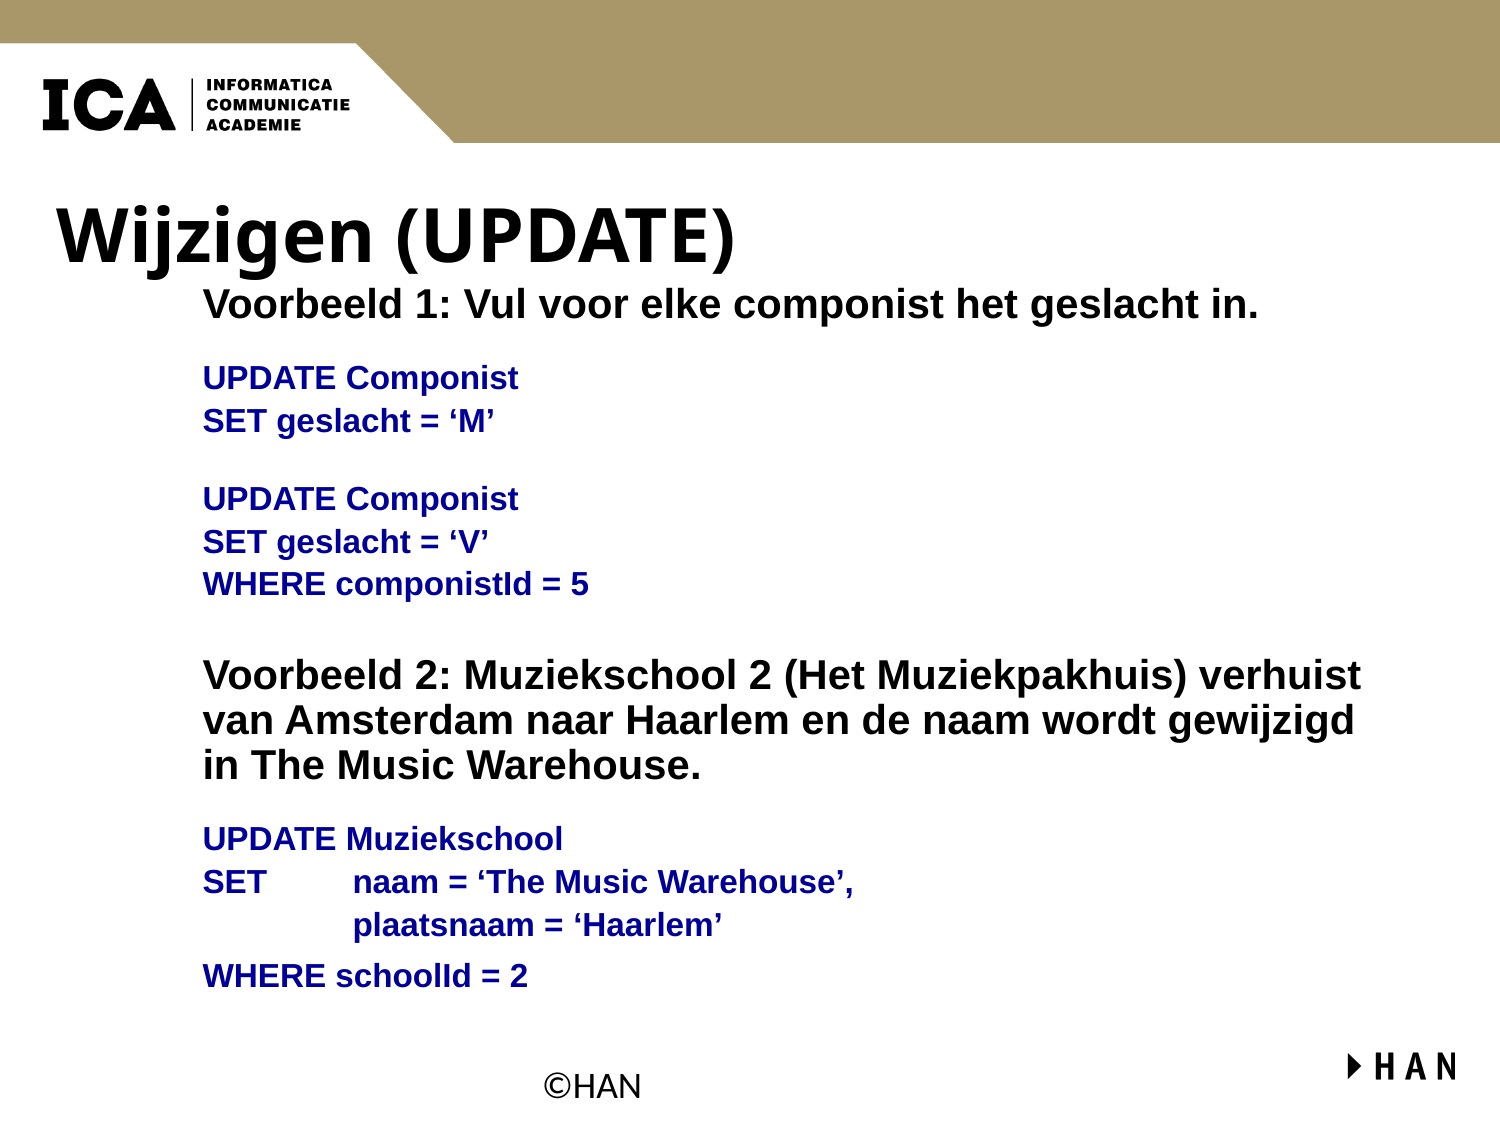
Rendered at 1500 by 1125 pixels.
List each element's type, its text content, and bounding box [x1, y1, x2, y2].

list Voorbeeld 1: Vul voor elke componist het geslacht in. UPDATE Componist SET geslacht = ‘M’ UPDATE Componist SET geslacht = ‘V’ WHERE componistId = 5 Voorbeeld 2: Muziekschool 2 (Het Muziekpakhuis) verhuist van Amsterdam naar Haarlem en de naam wordt gewijzigd in The Music Warehouse. UPDATE Muziekschool SET naam = ‘The Music Warehouse’, plaatsnaam = ‘Haarlem’ WHERE schoolId = 2 [187, 275, 1413, 1025]
footer ©HAN [527, 1053, 1002, 1094]
title Wijzigen (UPDATE) [41, 179, 1459, 294]
